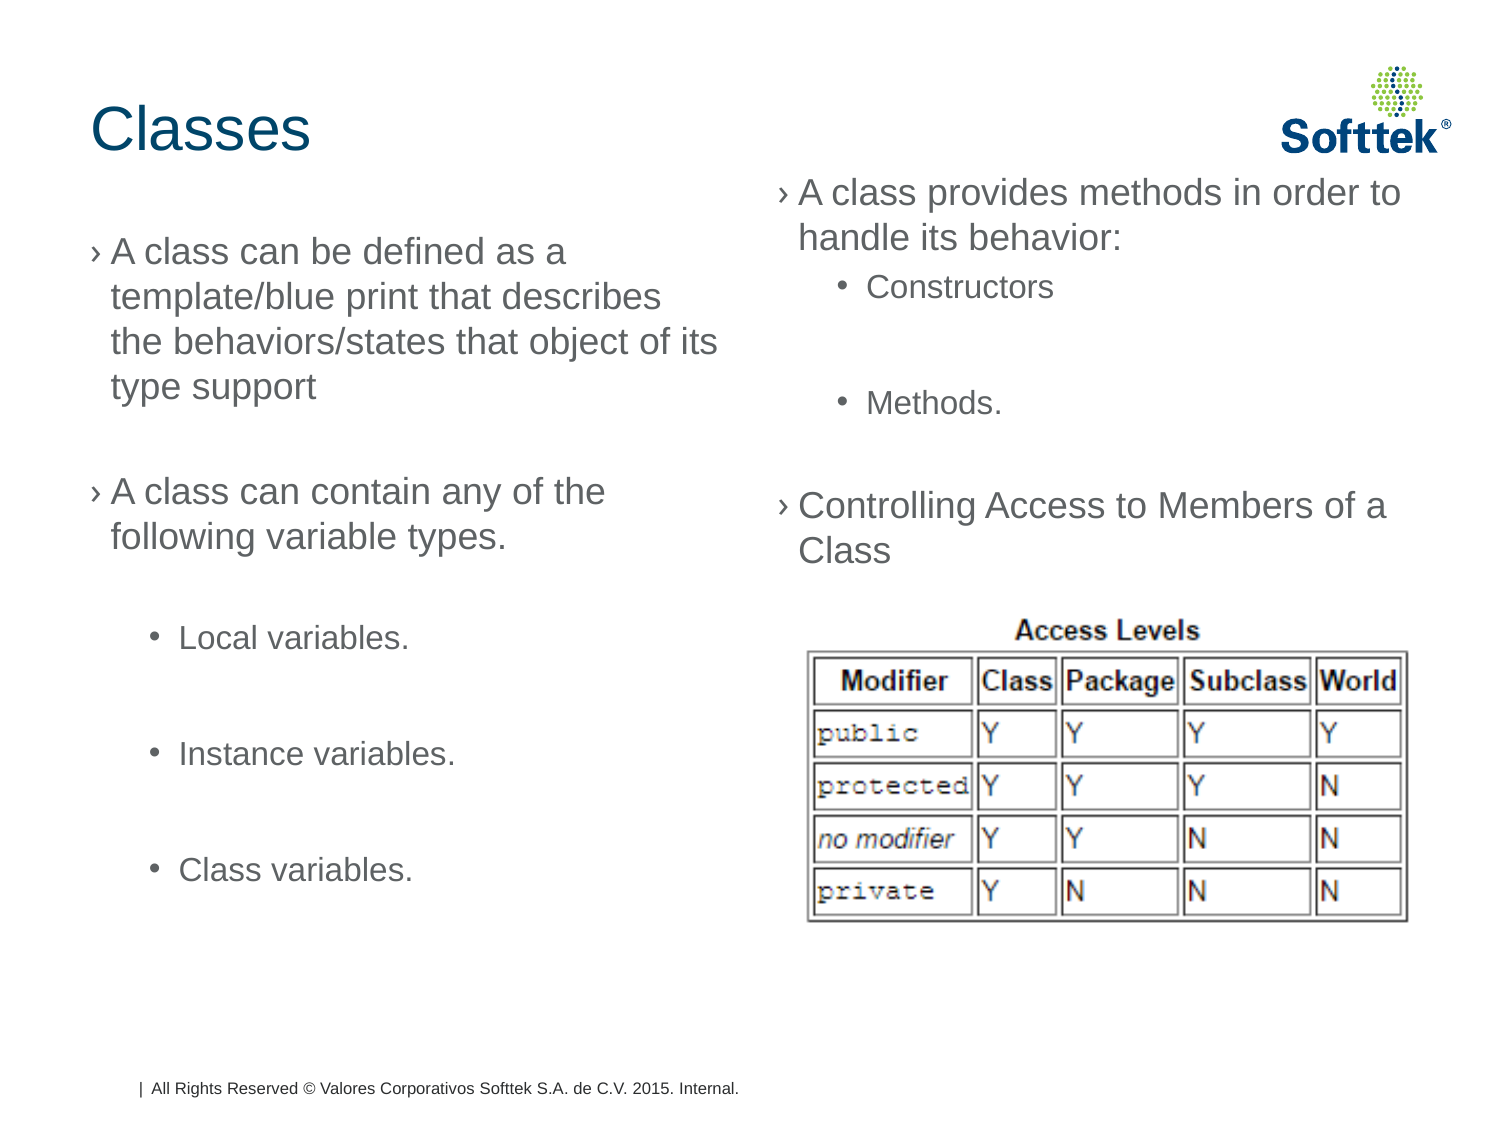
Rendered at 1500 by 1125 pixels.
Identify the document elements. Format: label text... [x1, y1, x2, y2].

title Classes [74, 31, 1256, 172]
list A class provides methods in order to handle its behavior: Constructors Methods. Controlling Access to Members of a Class [762, 160, 1425, 976]
picture [796, 609, 1417, 929]
list A class can be defined as a template/blue print that describes the behaviors/states that object of its type support A class can contain any of the following variable types. Local variables. Instance variables. Class variables. [75, 219, 738, 1035]
